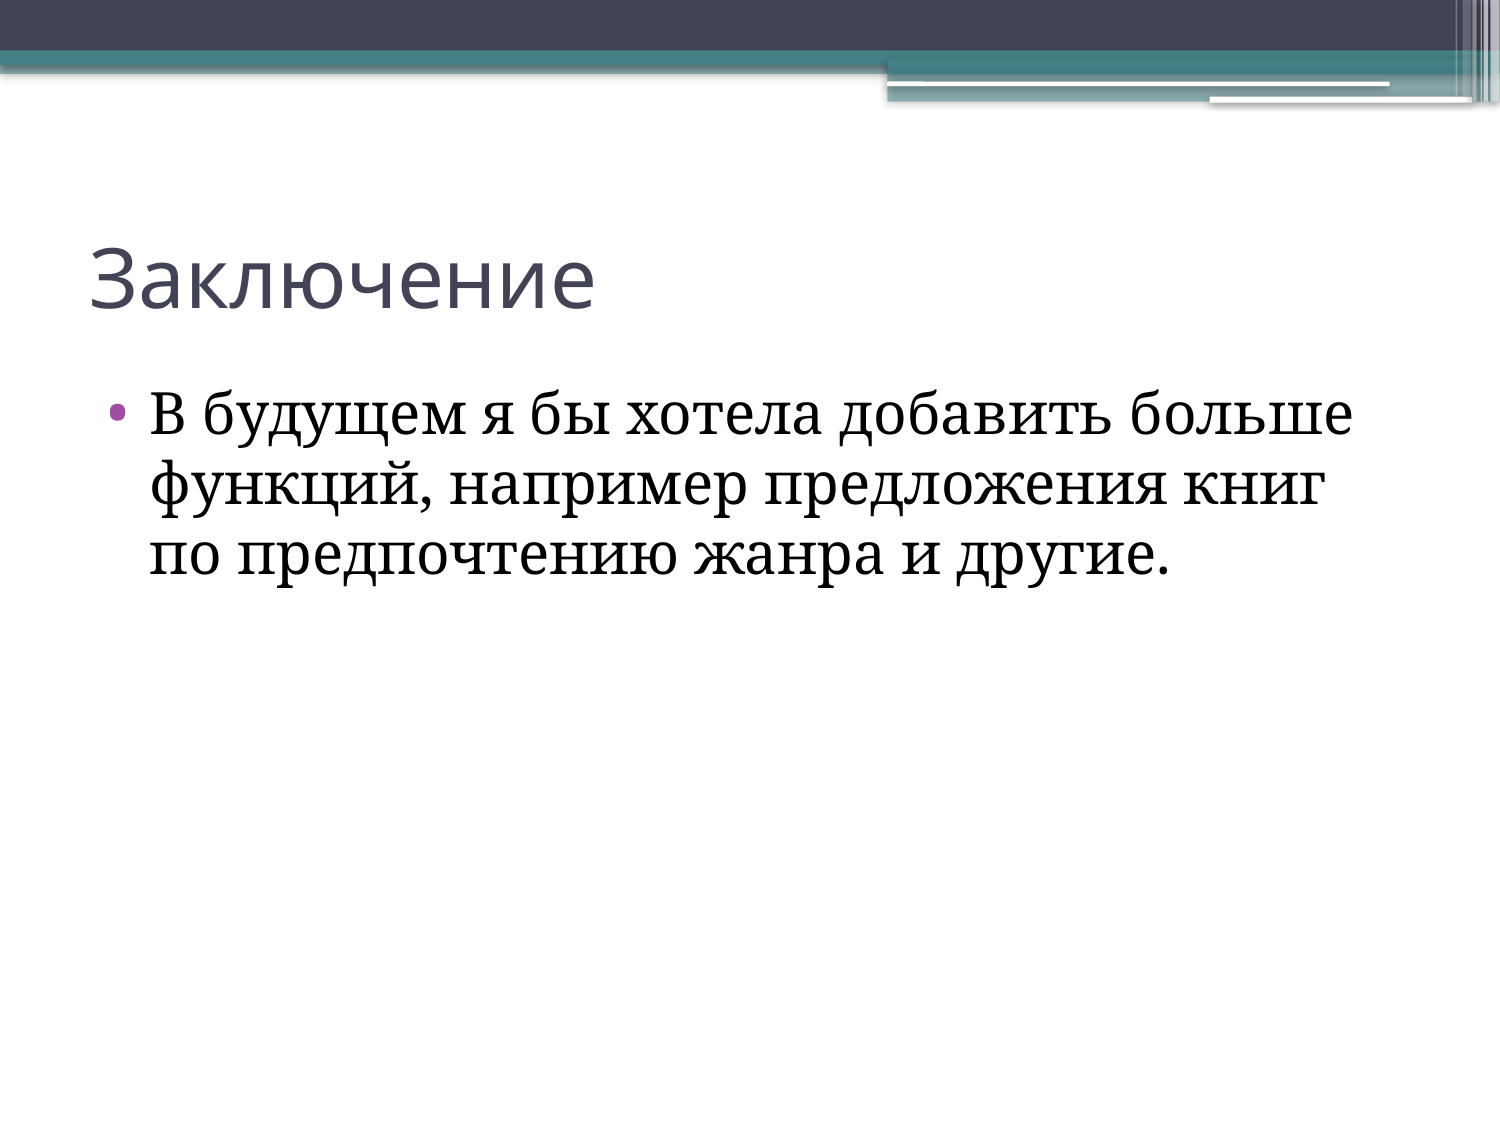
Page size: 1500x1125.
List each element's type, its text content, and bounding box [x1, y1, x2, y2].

list В будущем я бы хотела добавить больше функций, например предложения книг по предпочтению жанра и другие. [75, 368, 1425, 1079]
title Заключение [75, 187, 1425, 363]
